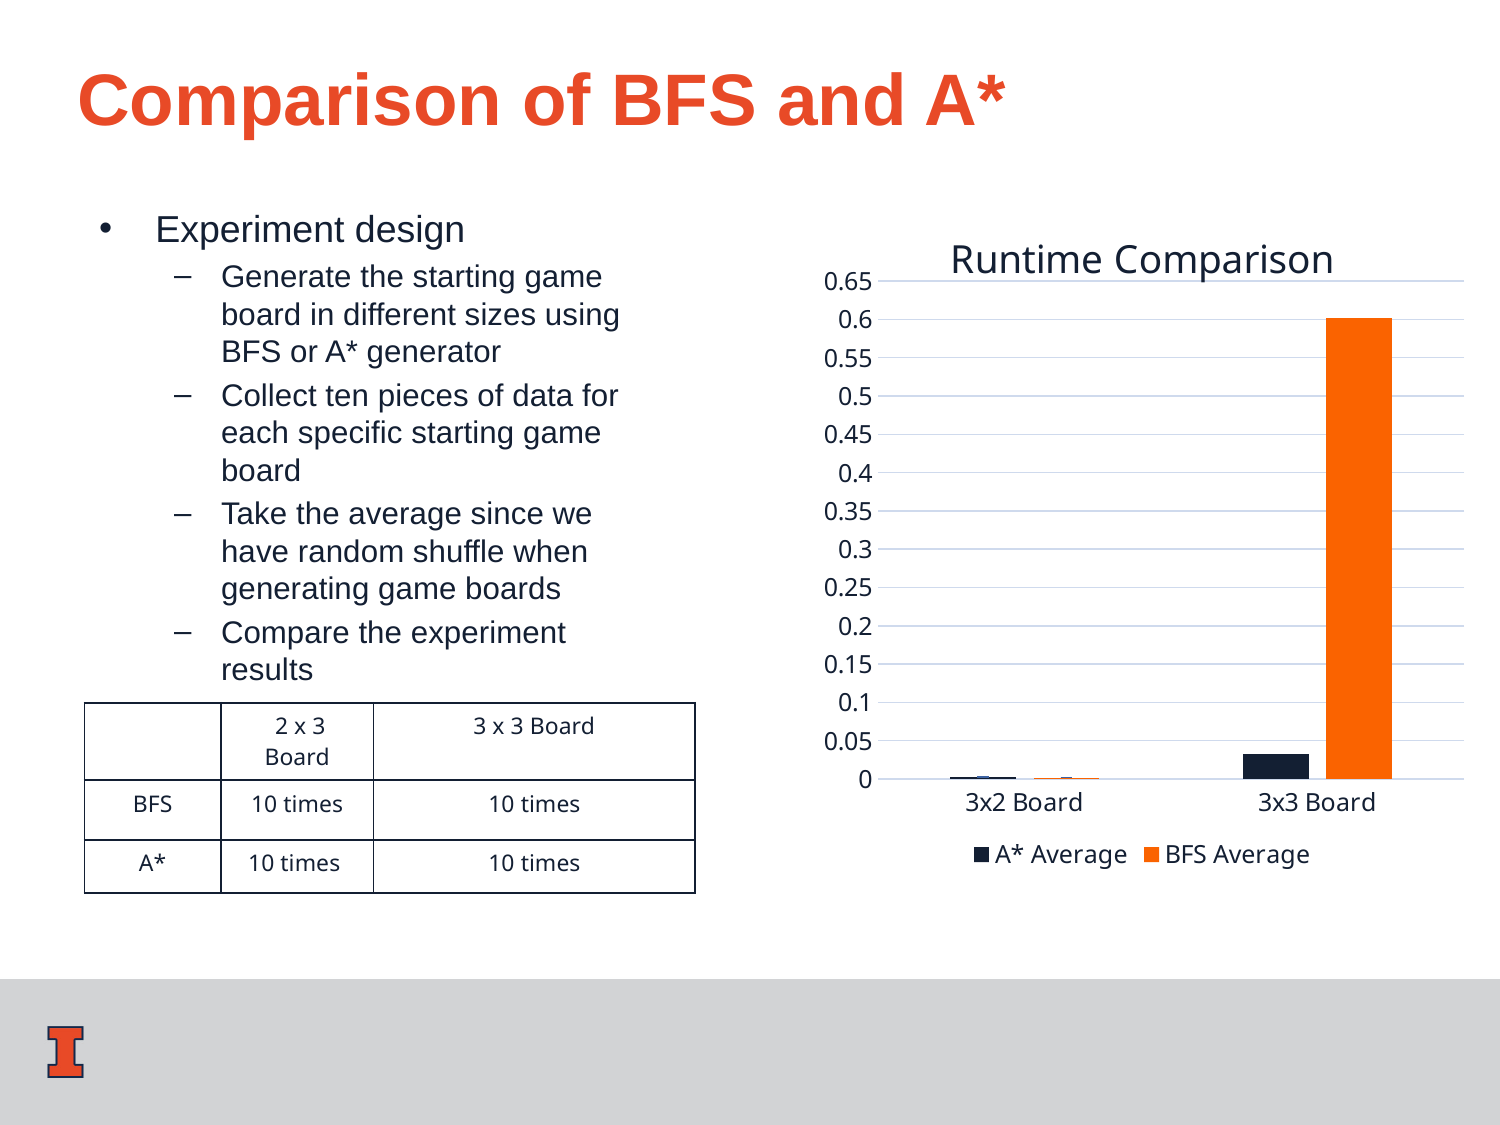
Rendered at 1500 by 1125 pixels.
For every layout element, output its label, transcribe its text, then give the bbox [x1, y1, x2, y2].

picture [0, 0, 1500, 1125]
list Experiment design Generate the starting game board in different sizes using BFS or A* generator Collect ten pieces of data for each specific starting game board Take the average since we have random shuffle when generating game boards Compare the experiment results [84, 197, 658, 685]
chart [804, 197, 1481, 878]
table_header 2 x 3 Board [222, 704, 373, 779]
table_cell BFS [85, 781, 220, 839]
table_cell 10 times [374, 841, 694, 892]
title Comparison of BFS and A* [62, 45, 1500, 233]
table_cell A* [85, 841, 220, 892]
table_header 3 x 3 Board [374, 704, 694, 779]
table_cell 10 times [374, 781, 694, 839]
table_header [85, 704, 220, 779]
table_cell 10 times [222, 781, 373, 839]
table_cell 10 times [222, 841, 373, 892]
